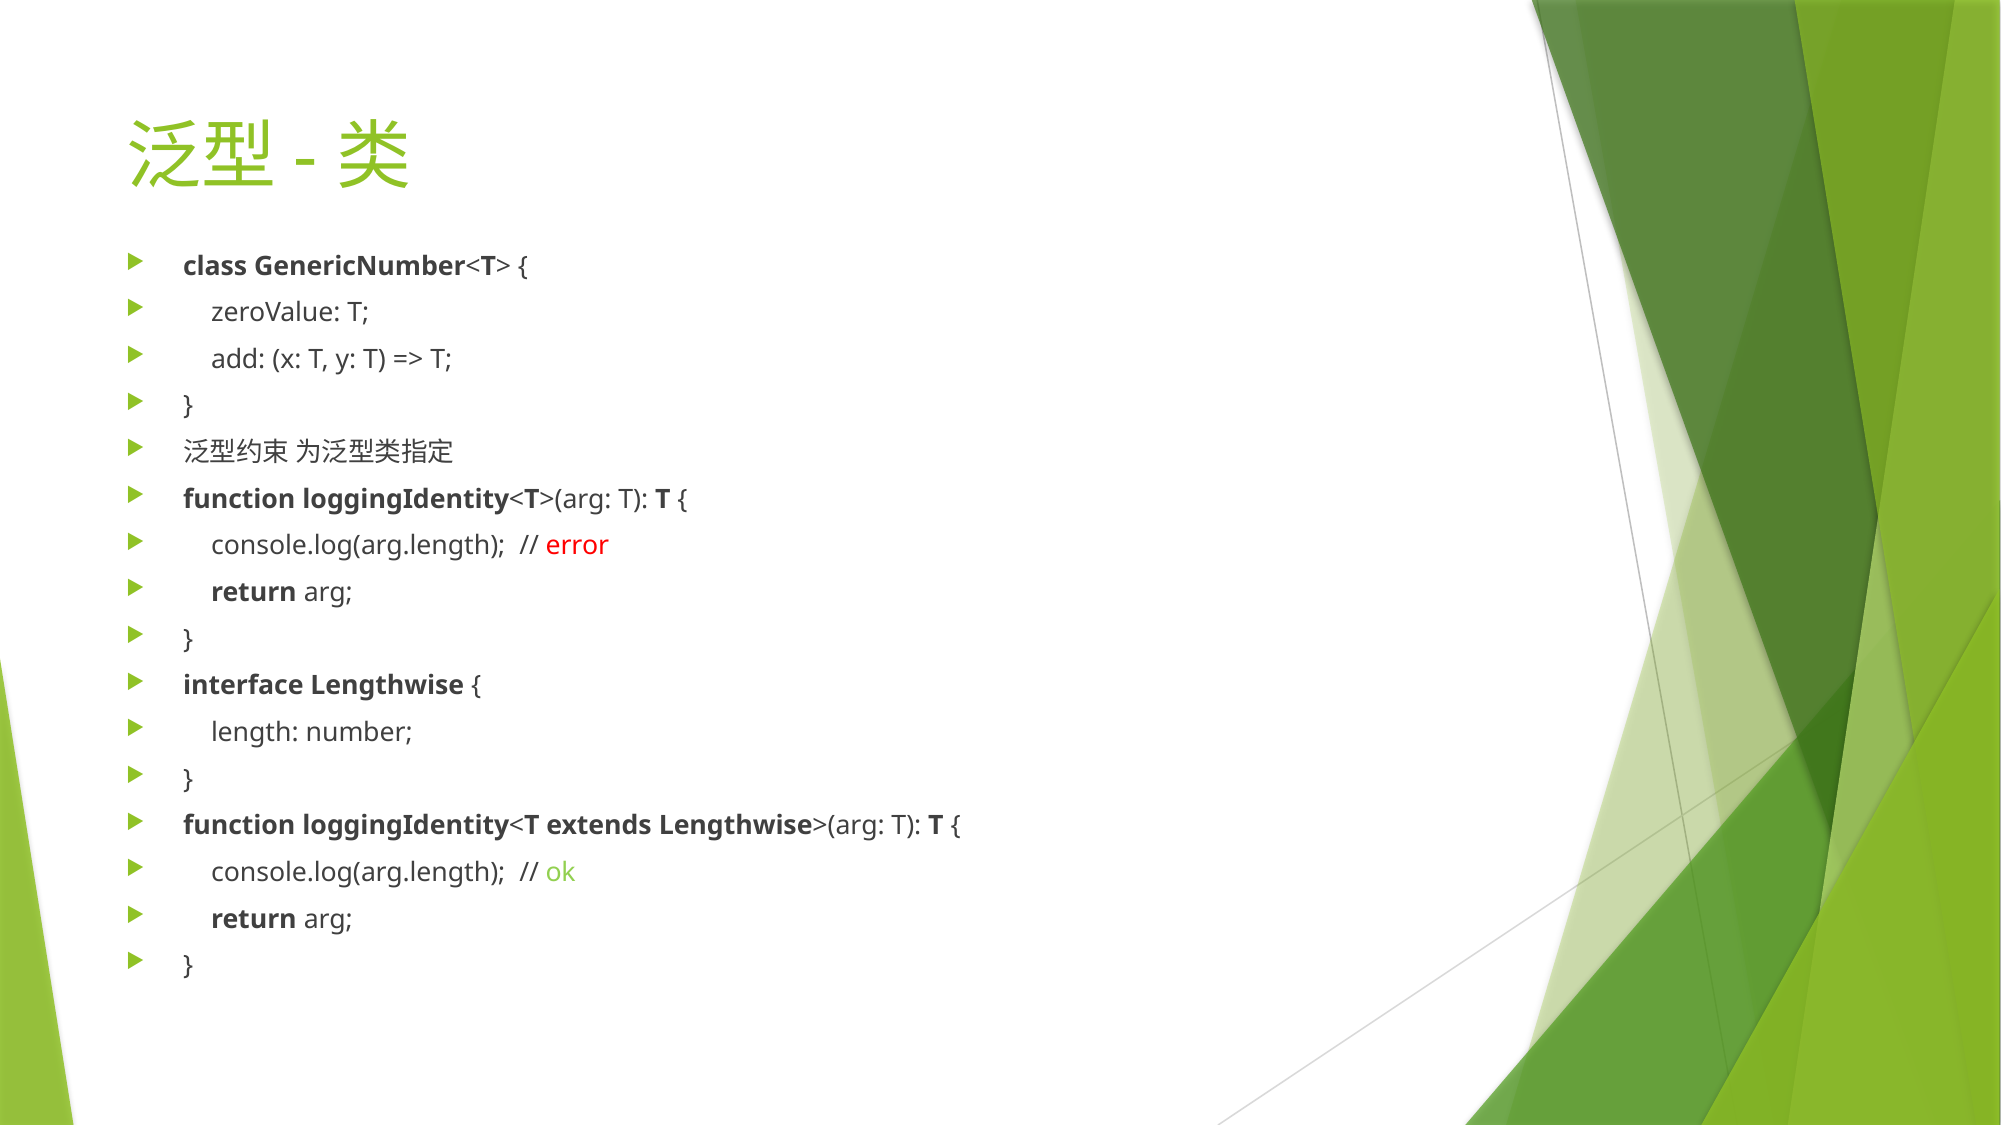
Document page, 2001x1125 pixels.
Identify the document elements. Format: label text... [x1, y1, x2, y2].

title 泛型-类 [111, 99, 1522, 219]
list class GenericNumber<T> { zeroValue: T; add: (x: T, y: T) => T; } 泛型约束 为泛型类指定 function loggingIdentity<T>(arg: T): T { console.log(arg.length); // error return arg; } interface Lengthwise { length: number; } function loggingIdentity<T extends Lengthwise>(arg: T): T { console.log(arg.length); // ok return arg; } [111, 240, 1522, 991]
